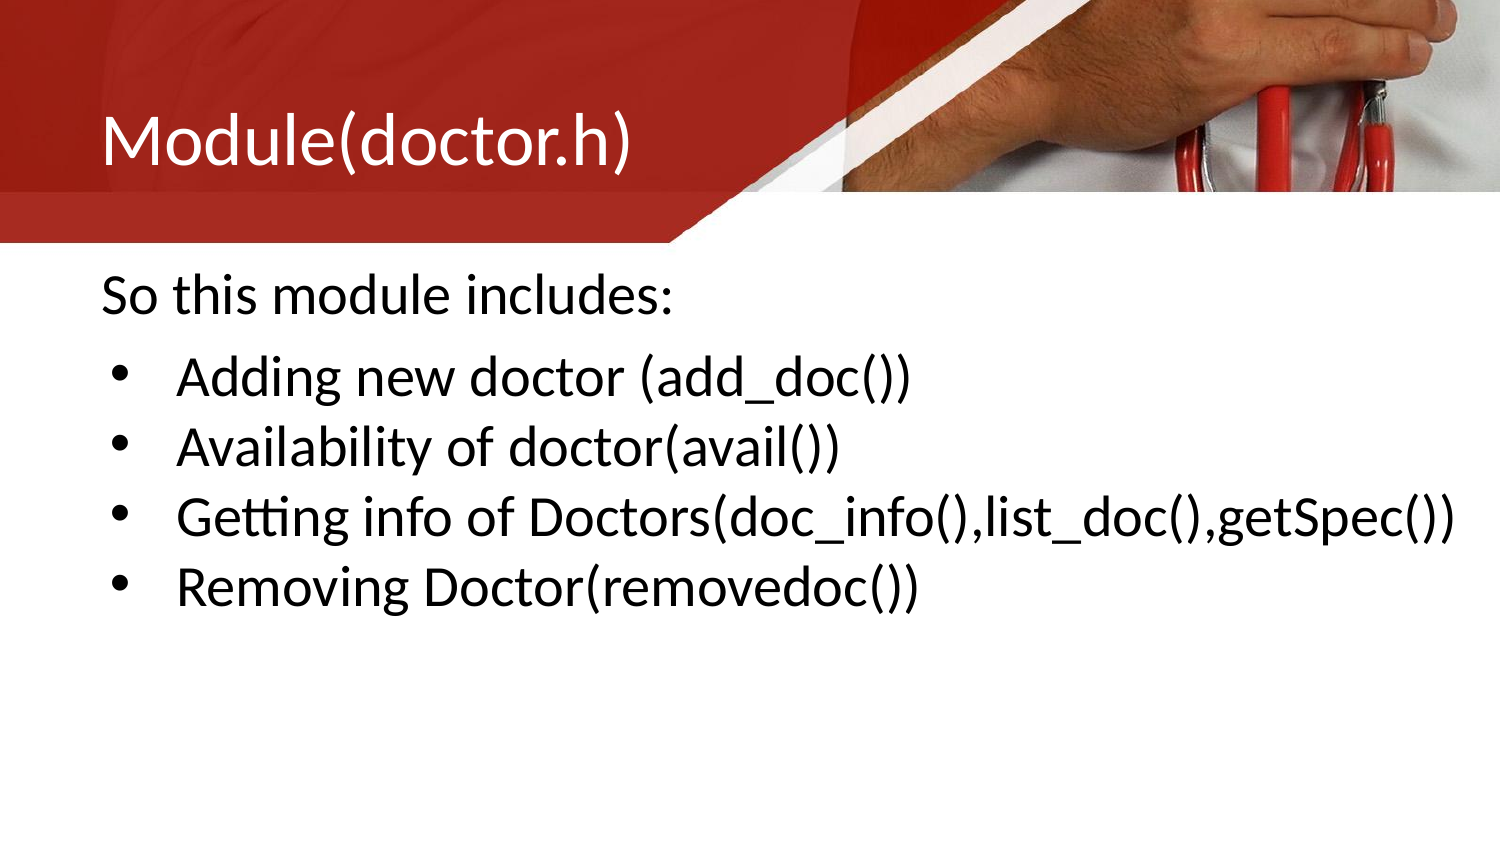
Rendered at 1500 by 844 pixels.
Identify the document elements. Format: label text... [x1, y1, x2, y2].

list So this module includes: Adding new doctor (add_doc()) Availability of doctor(avail()) Getting info of Doctors(doc_info(),list_doc(),getSpec()) Removing Doctor(removedoc()) [86, 248, 1500, 797]
title Module(doctor.h) [85, 72, 1441, 198]
picture [0, 0, 1500, 844]
